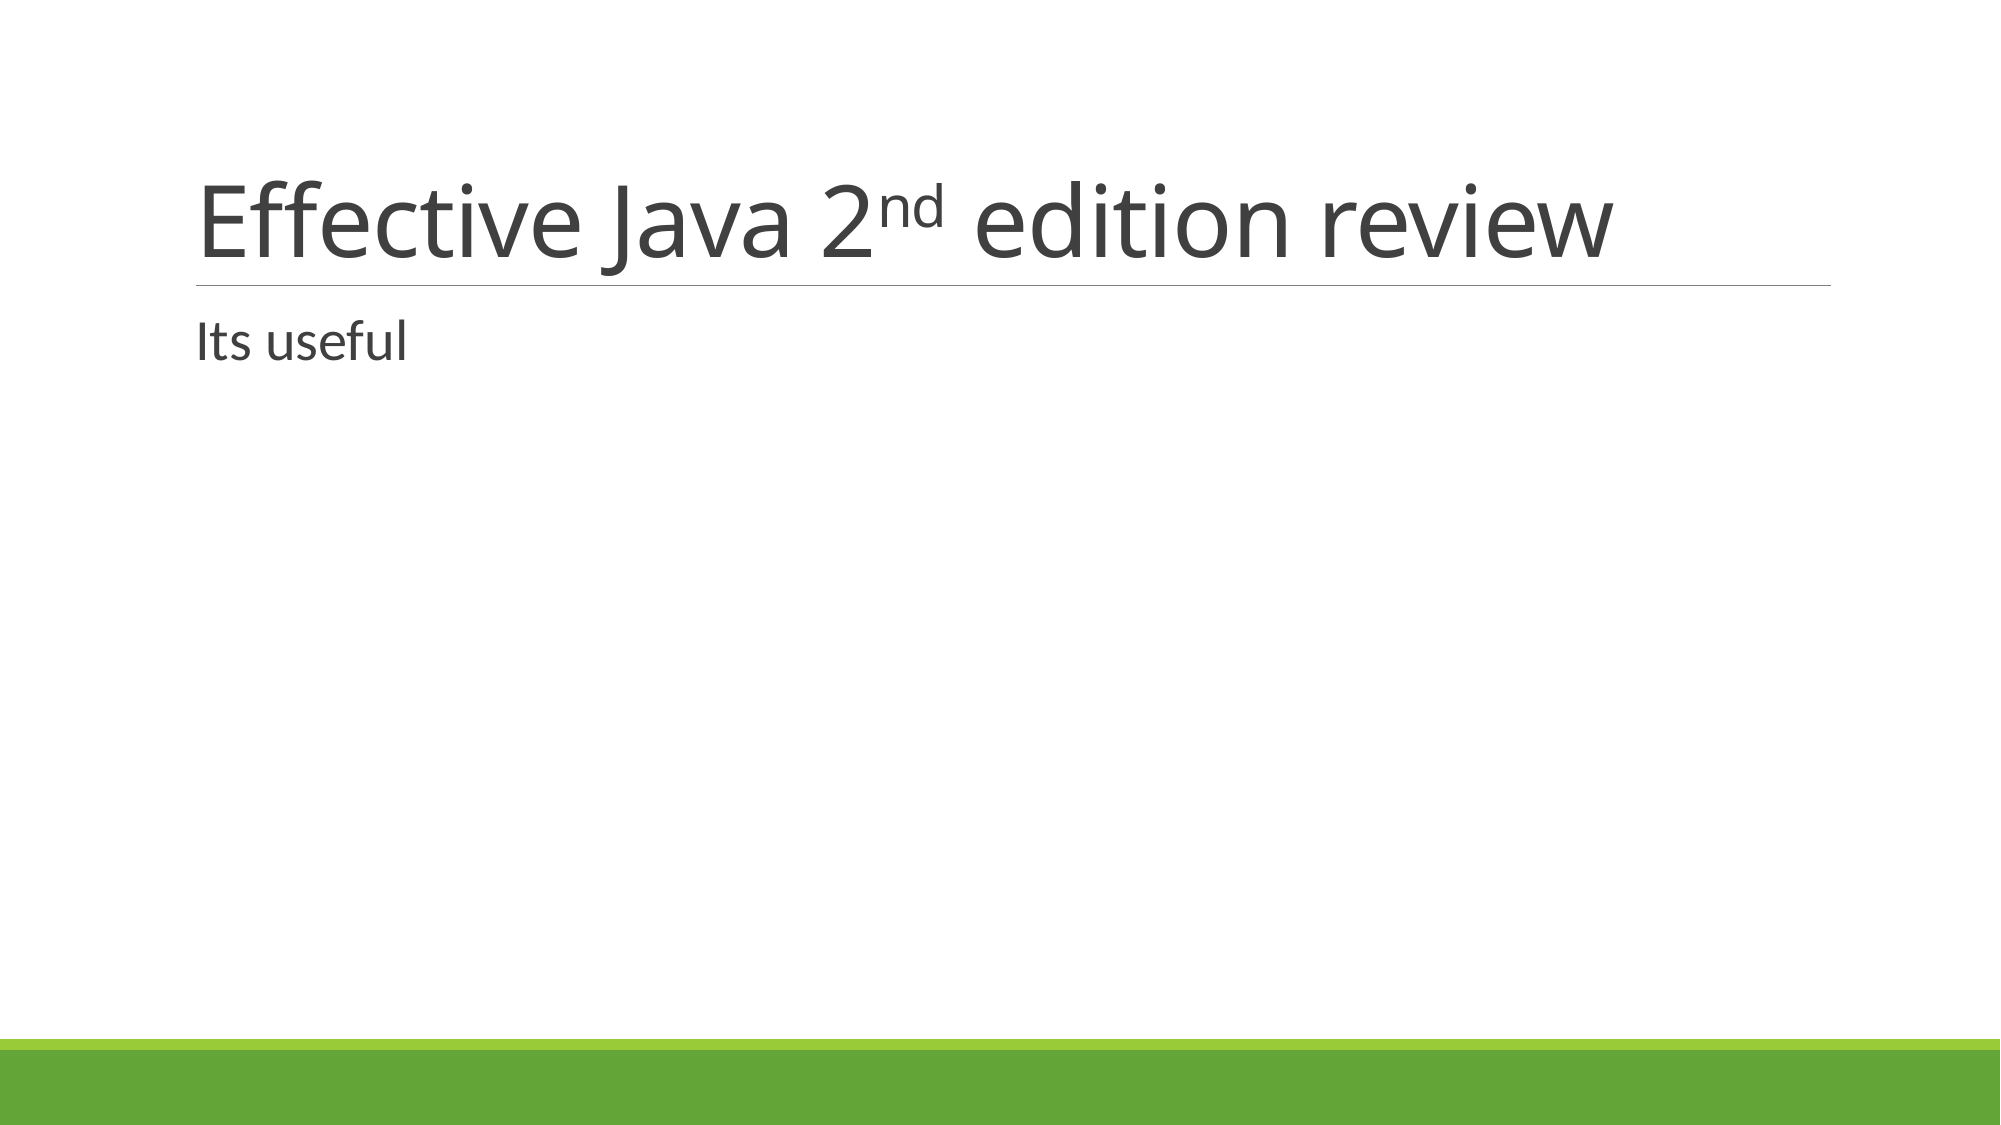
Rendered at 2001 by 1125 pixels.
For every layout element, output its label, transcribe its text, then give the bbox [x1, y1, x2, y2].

title Effective Java 2nd edition review [180, 47, 1830, 285]
list Its useful [180, 302, 1830, 963]
